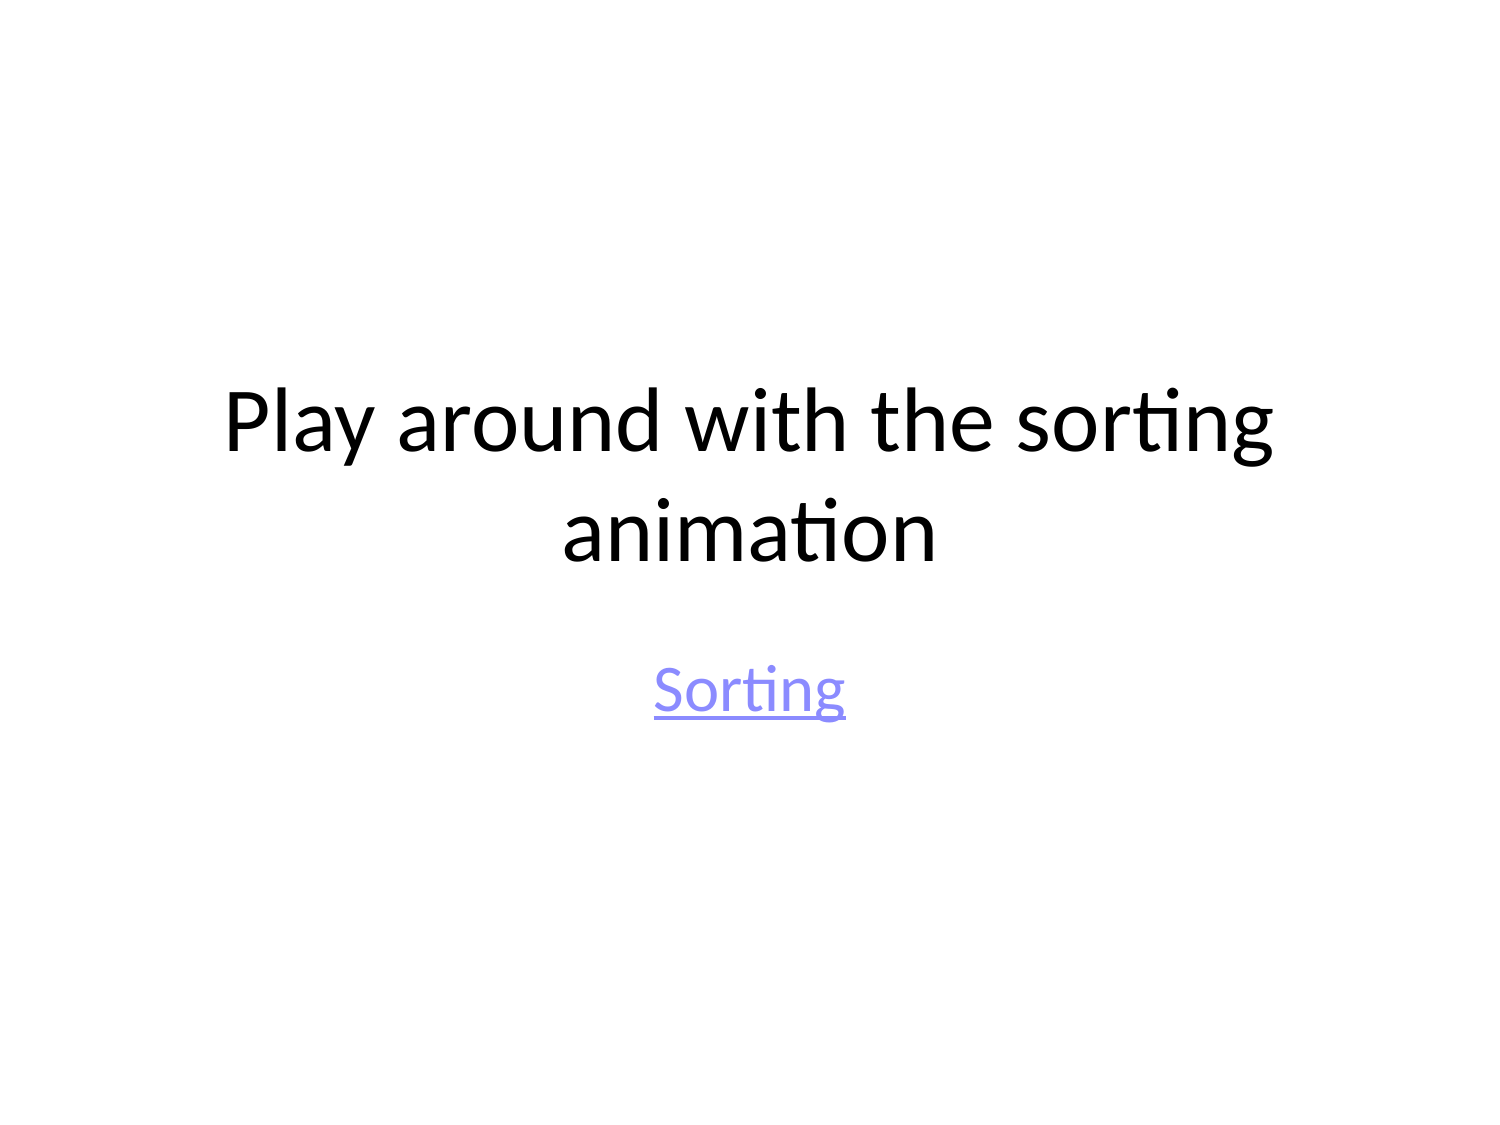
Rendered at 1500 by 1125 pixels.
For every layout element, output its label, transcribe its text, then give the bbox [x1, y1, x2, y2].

subtitle Sorting [225, 637, 1275, 925]
title Play around with the sorting animation [112, 349, 1388, 591]
